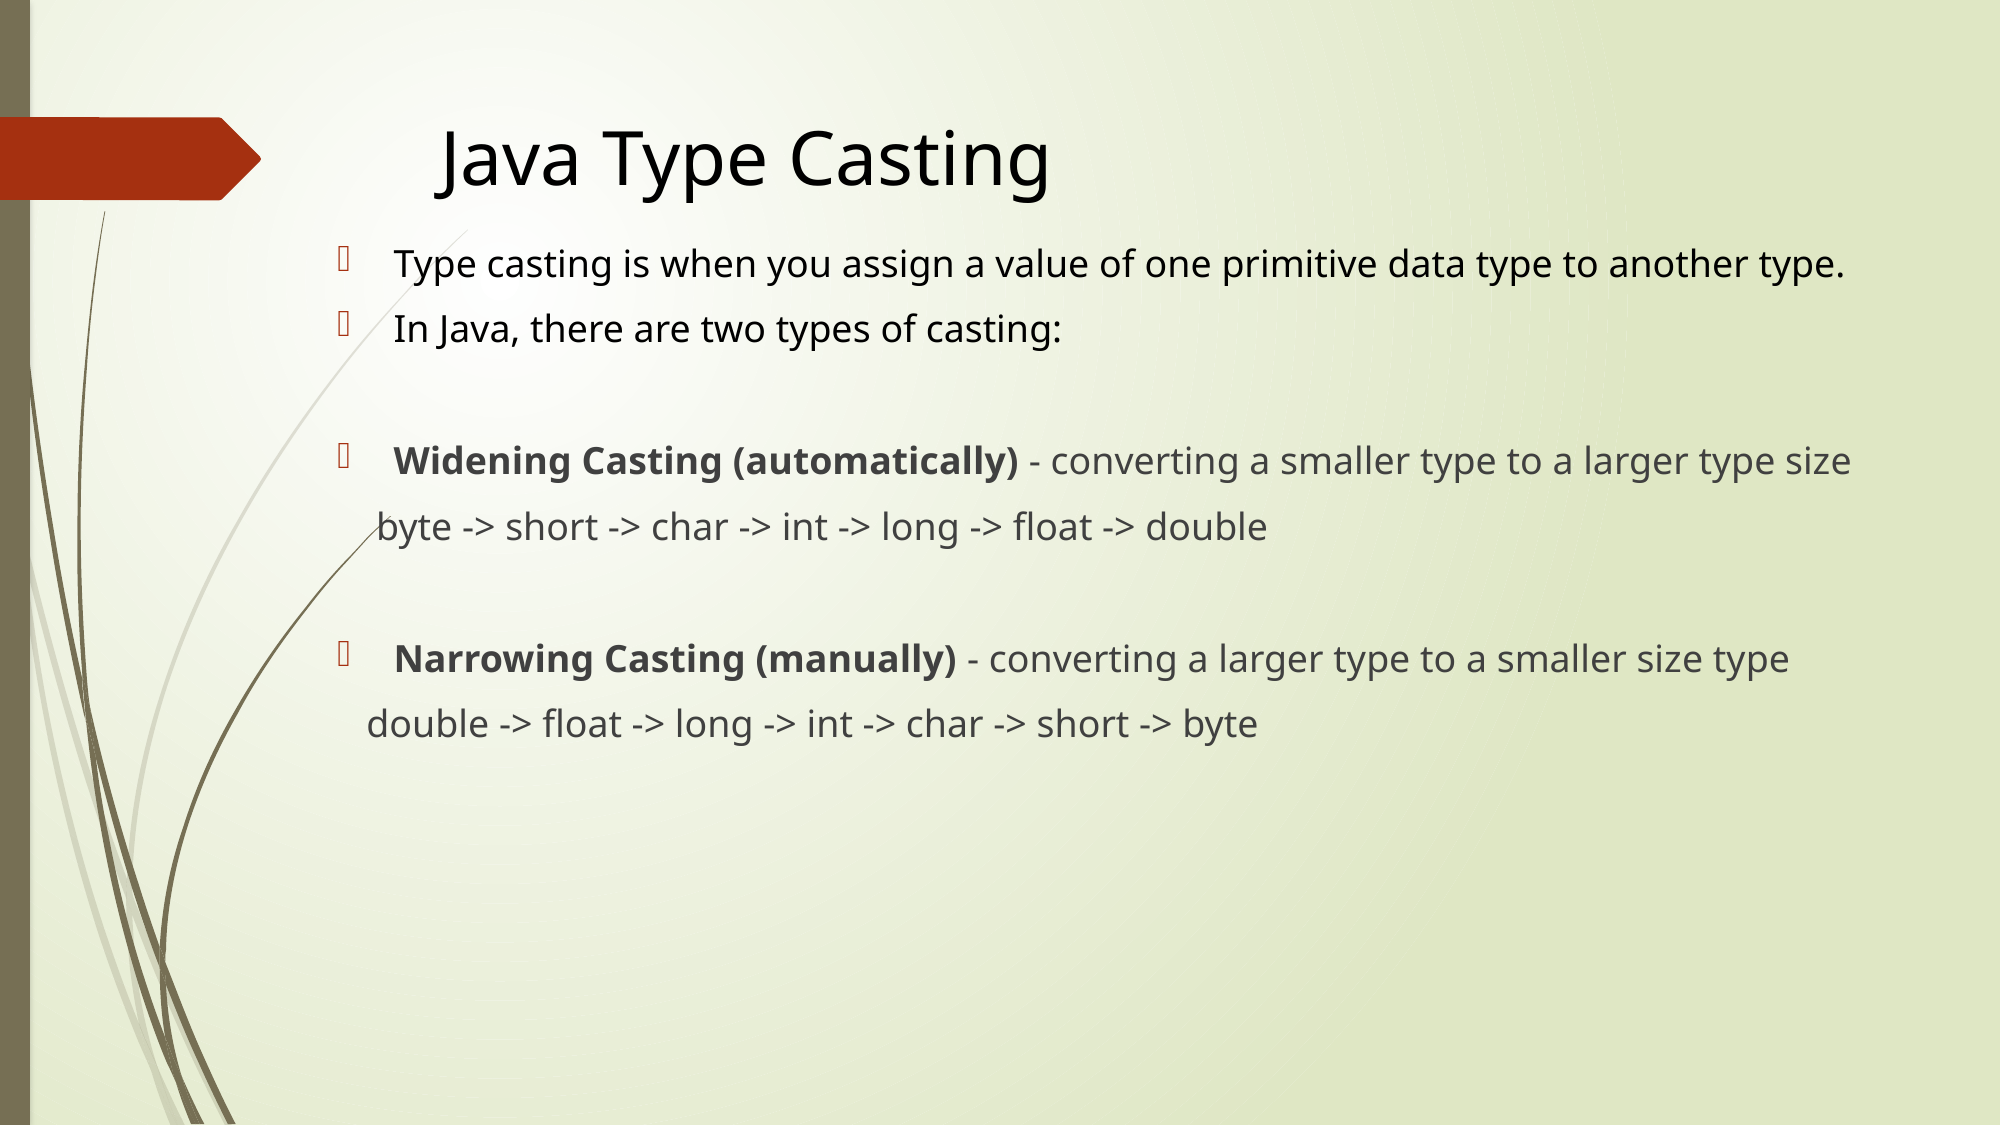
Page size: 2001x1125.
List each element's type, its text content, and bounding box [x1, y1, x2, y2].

title Java Type Casting [425, 102, 1888, 232]
list Type casting is when you assign a value of one primitive data type to another type. In Java, there are two types of casting: Widening Casting (automatically) - converting a smaller type to a larger type size byte -> short -> char -> int -> long -> float -> double Narrowing Casting (manually) - converting a larger type to a smaller size type double -> float -> long -> int -> char -> short -> byte [322, 232, 1915, 813]
